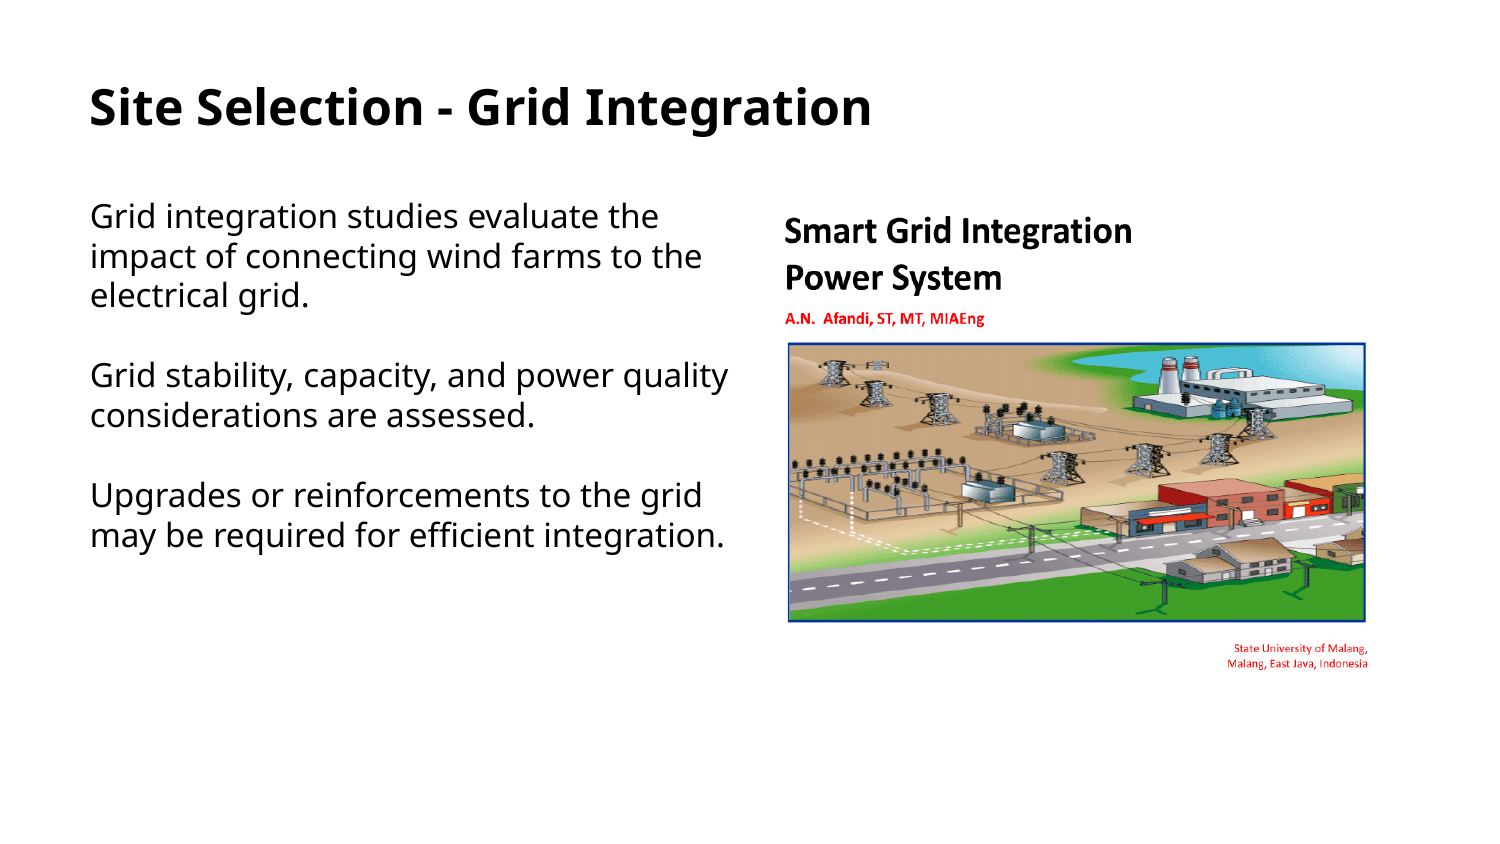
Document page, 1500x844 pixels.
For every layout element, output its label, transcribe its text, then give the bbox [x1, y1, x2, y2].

text_box Site Selection - Grid Integration [74, 37, 1425, 173]
picture [749, 187, 1425, 713]
text_box Grid integration studies evaluate the impact of connecting wind farms to the electrical grid. Grid stability, capacity, and power quality considerations are assessed. Upgrades or reinforcements to the grid may be required for efficient integration. [74, 187, 749, 713]
